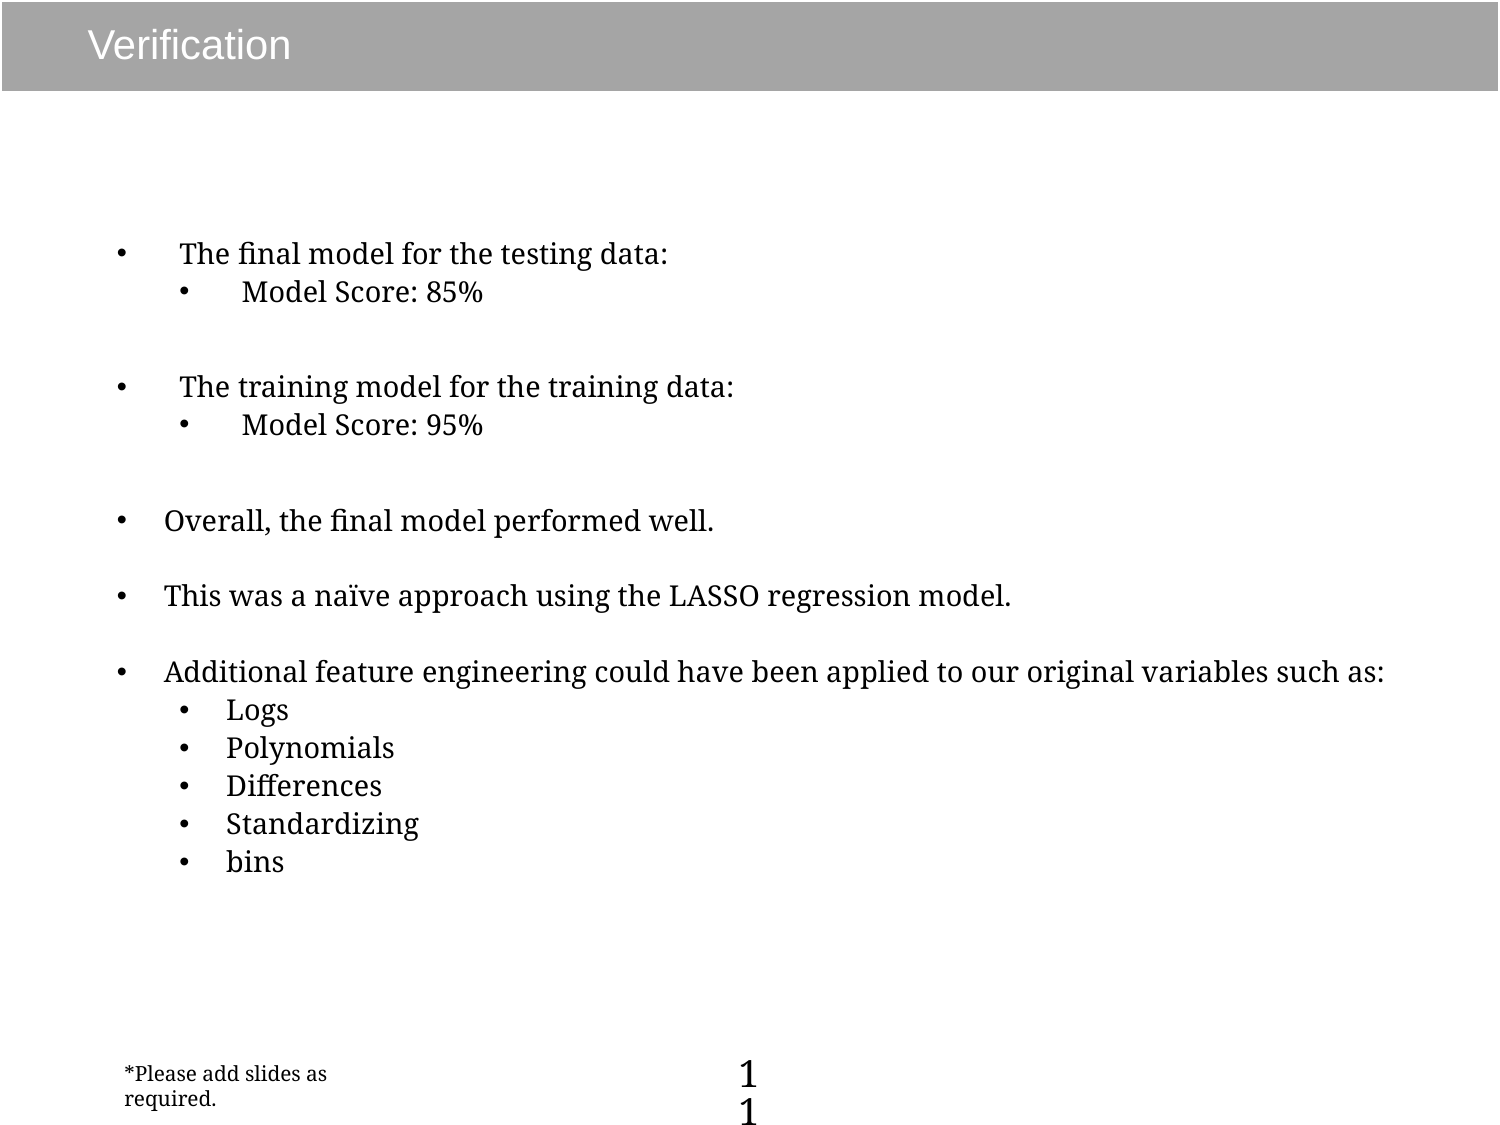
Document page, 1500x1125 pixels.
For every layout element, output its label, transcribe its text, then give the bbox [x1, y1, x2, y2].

slide_number 11 [730, 1042, 770, 1125]
title Verification [79, 2, 1231, 91]
list The final model for the testing data: Model Score: 85% The training model for the training data: Model Score: 95% Overall, the final model performed well. This was a naïve approach using the LASSO regression model. Additional feature engineering could have been applied to our original variables such as: Logs Polynomials Differences Standardizing bins [109, 224, 1411, 906]
text_box *Please add slides as required. [116, 1053, 413, 1118]
